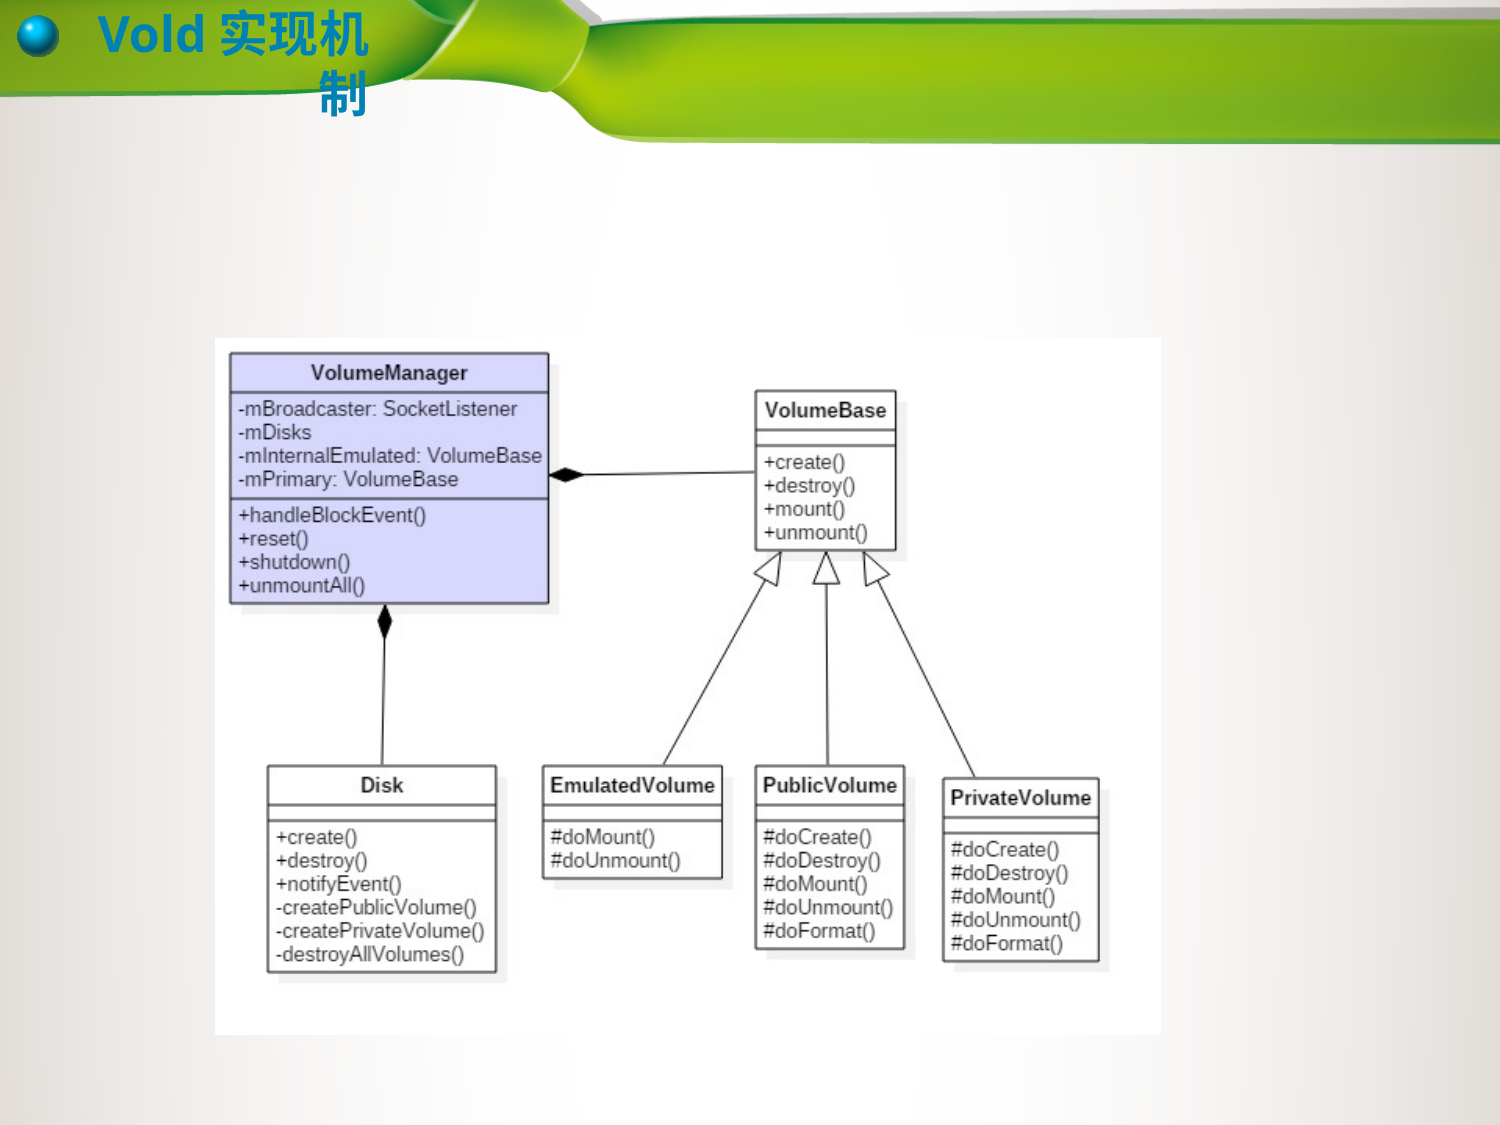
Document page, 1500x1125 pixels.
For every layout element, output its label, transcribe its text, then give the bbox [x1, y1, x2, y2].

picture [0, 0, 1500, 1125]
text_box Vold实现机制 [46, 0, 384, 78]
